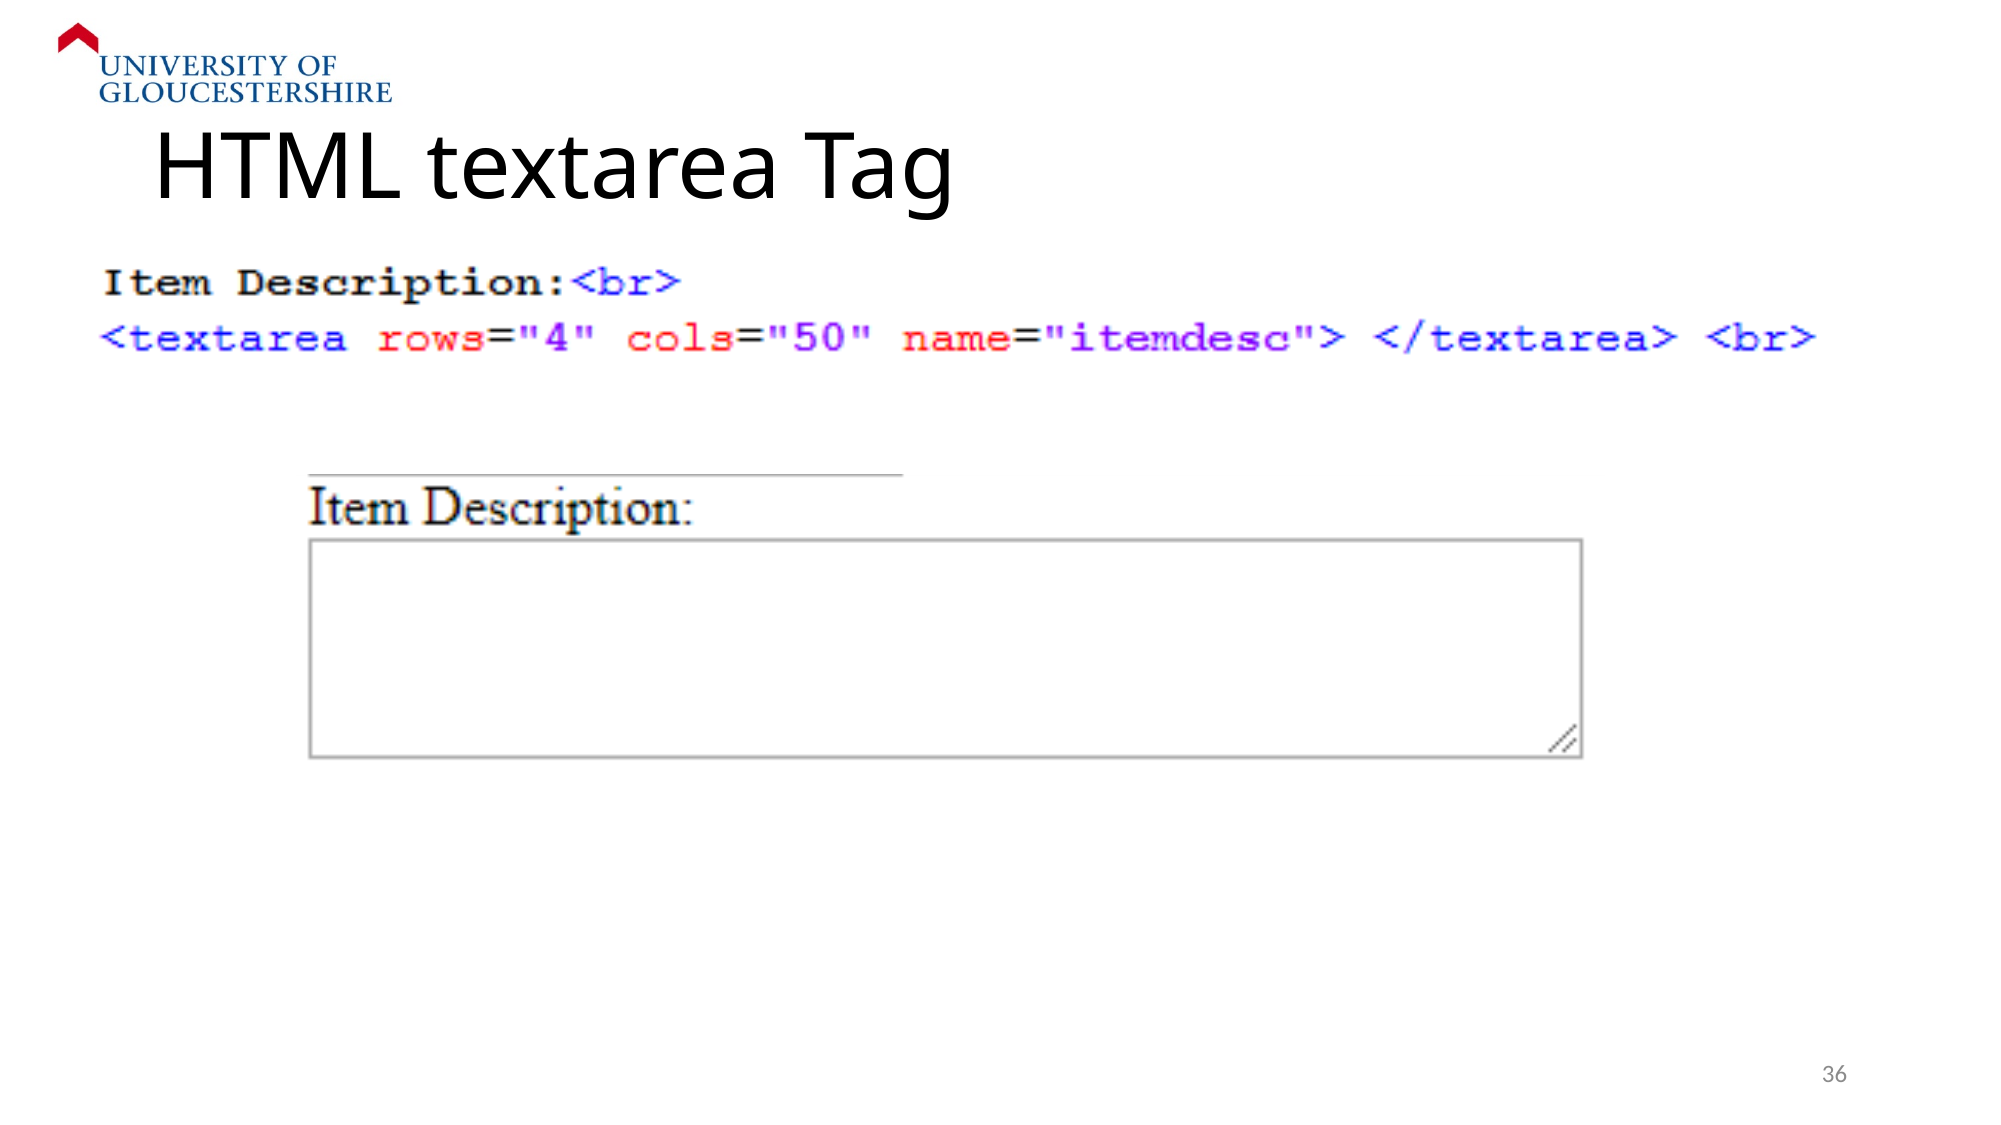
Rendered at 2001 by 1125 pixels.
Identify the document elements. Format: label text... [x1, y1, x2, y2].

title HTML textarea Tag [137, 59, 1863, 278]
picture [41, 18, 411, 113]
picture [296, 474, 1605, 774]
slide_number 36 [1412, 1042, 1863, 1103]
picture [79, 237, 1860, 398]
